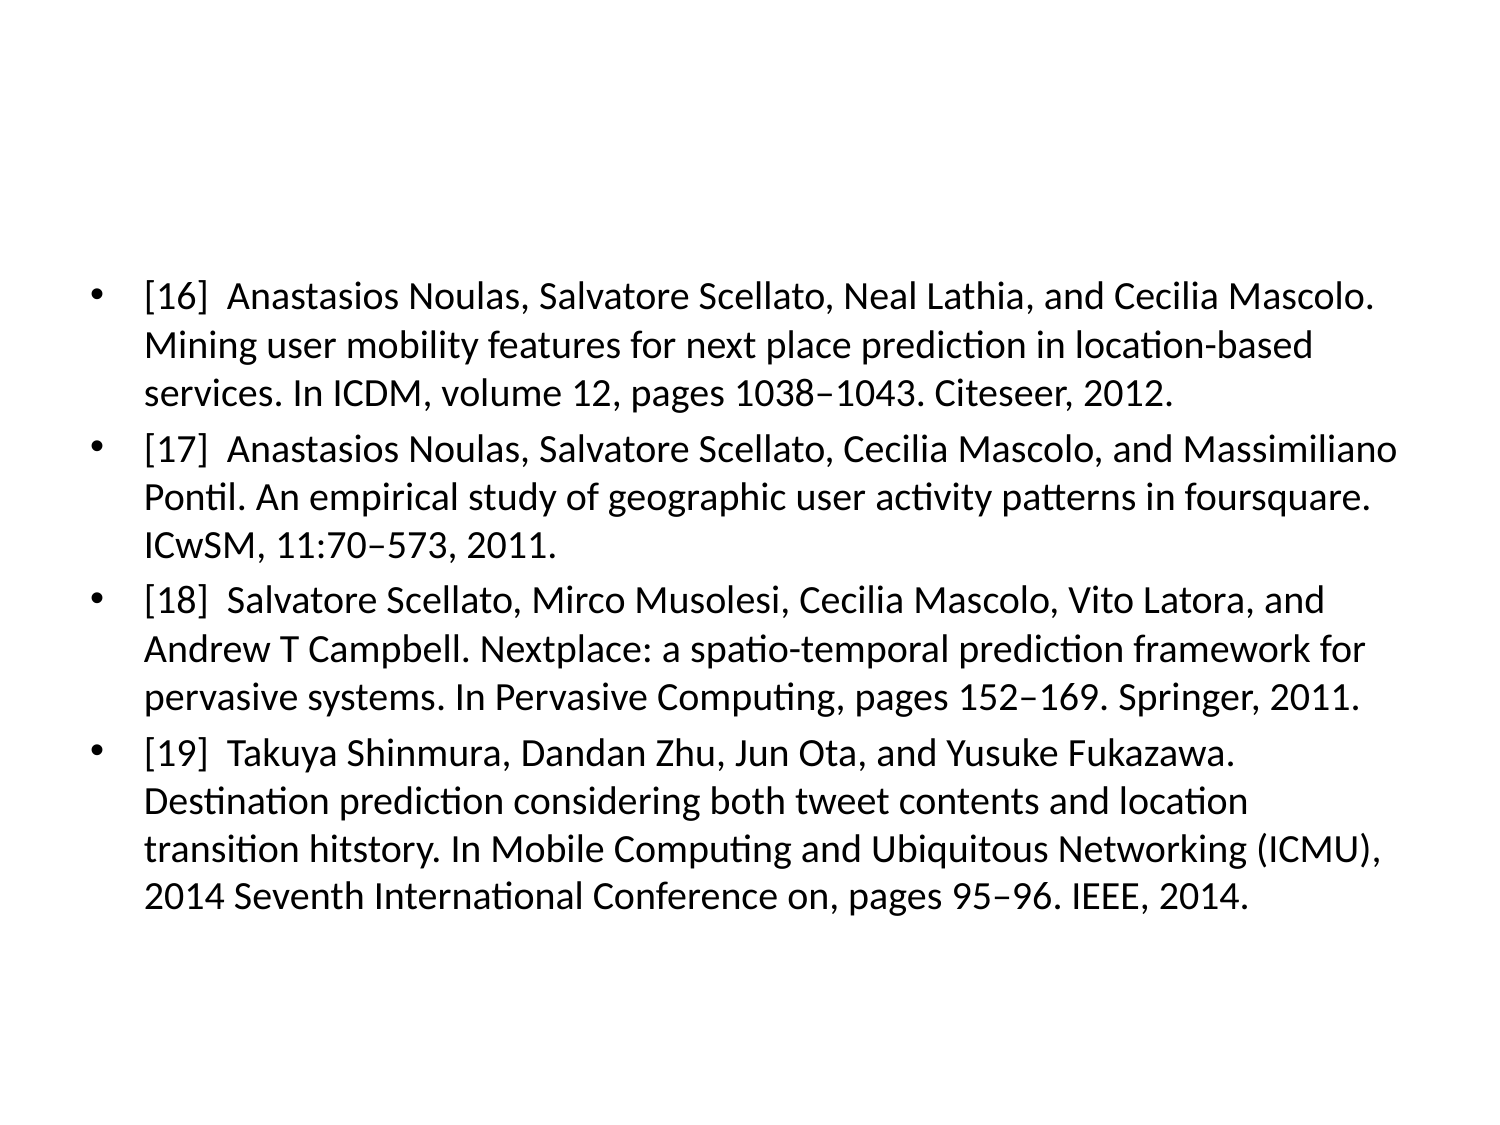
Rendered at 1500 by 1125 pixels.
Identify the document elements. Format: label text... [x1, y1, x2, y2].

list [16] Anastasios Noulas, Salvatore Scellato, Neal Lathia, and Cecilia Mascolo. Mining user mobility features for next place prediction in location-based services. In ICDM, volume 12, pages 1038–1043. Citeseer, 2012. [17] Anastasios Noulas, Salvatore Scellato, Cecilia Mascolo, and Massimiliano Pontil. An empirical study of geographic user activity patterns in foursquare. ICwSM, 11:70–573, 2011. [18] Salvatore Scellato, Mirco Musolesi, Cecilia Mascolo, Vito Latora, and Andrew T Campbell. Nextplace: a spatio-temporal prediction framework for pervasive systems. In Pervasive Computing, pages 152–169. Springer, 2011. [19] Takuya Shinmura, Dandan Zhu, Jun Ota, and Yusuke Fukazawa. Destination prediction considering both tweet contents and location transition hitstory. In Mobile Computing and Ubiquitous Networking (ICMU), 2014 Seventh International Conference on, pages 95–96. IEEE, 2014. [75, 262, 1425, 1005]
